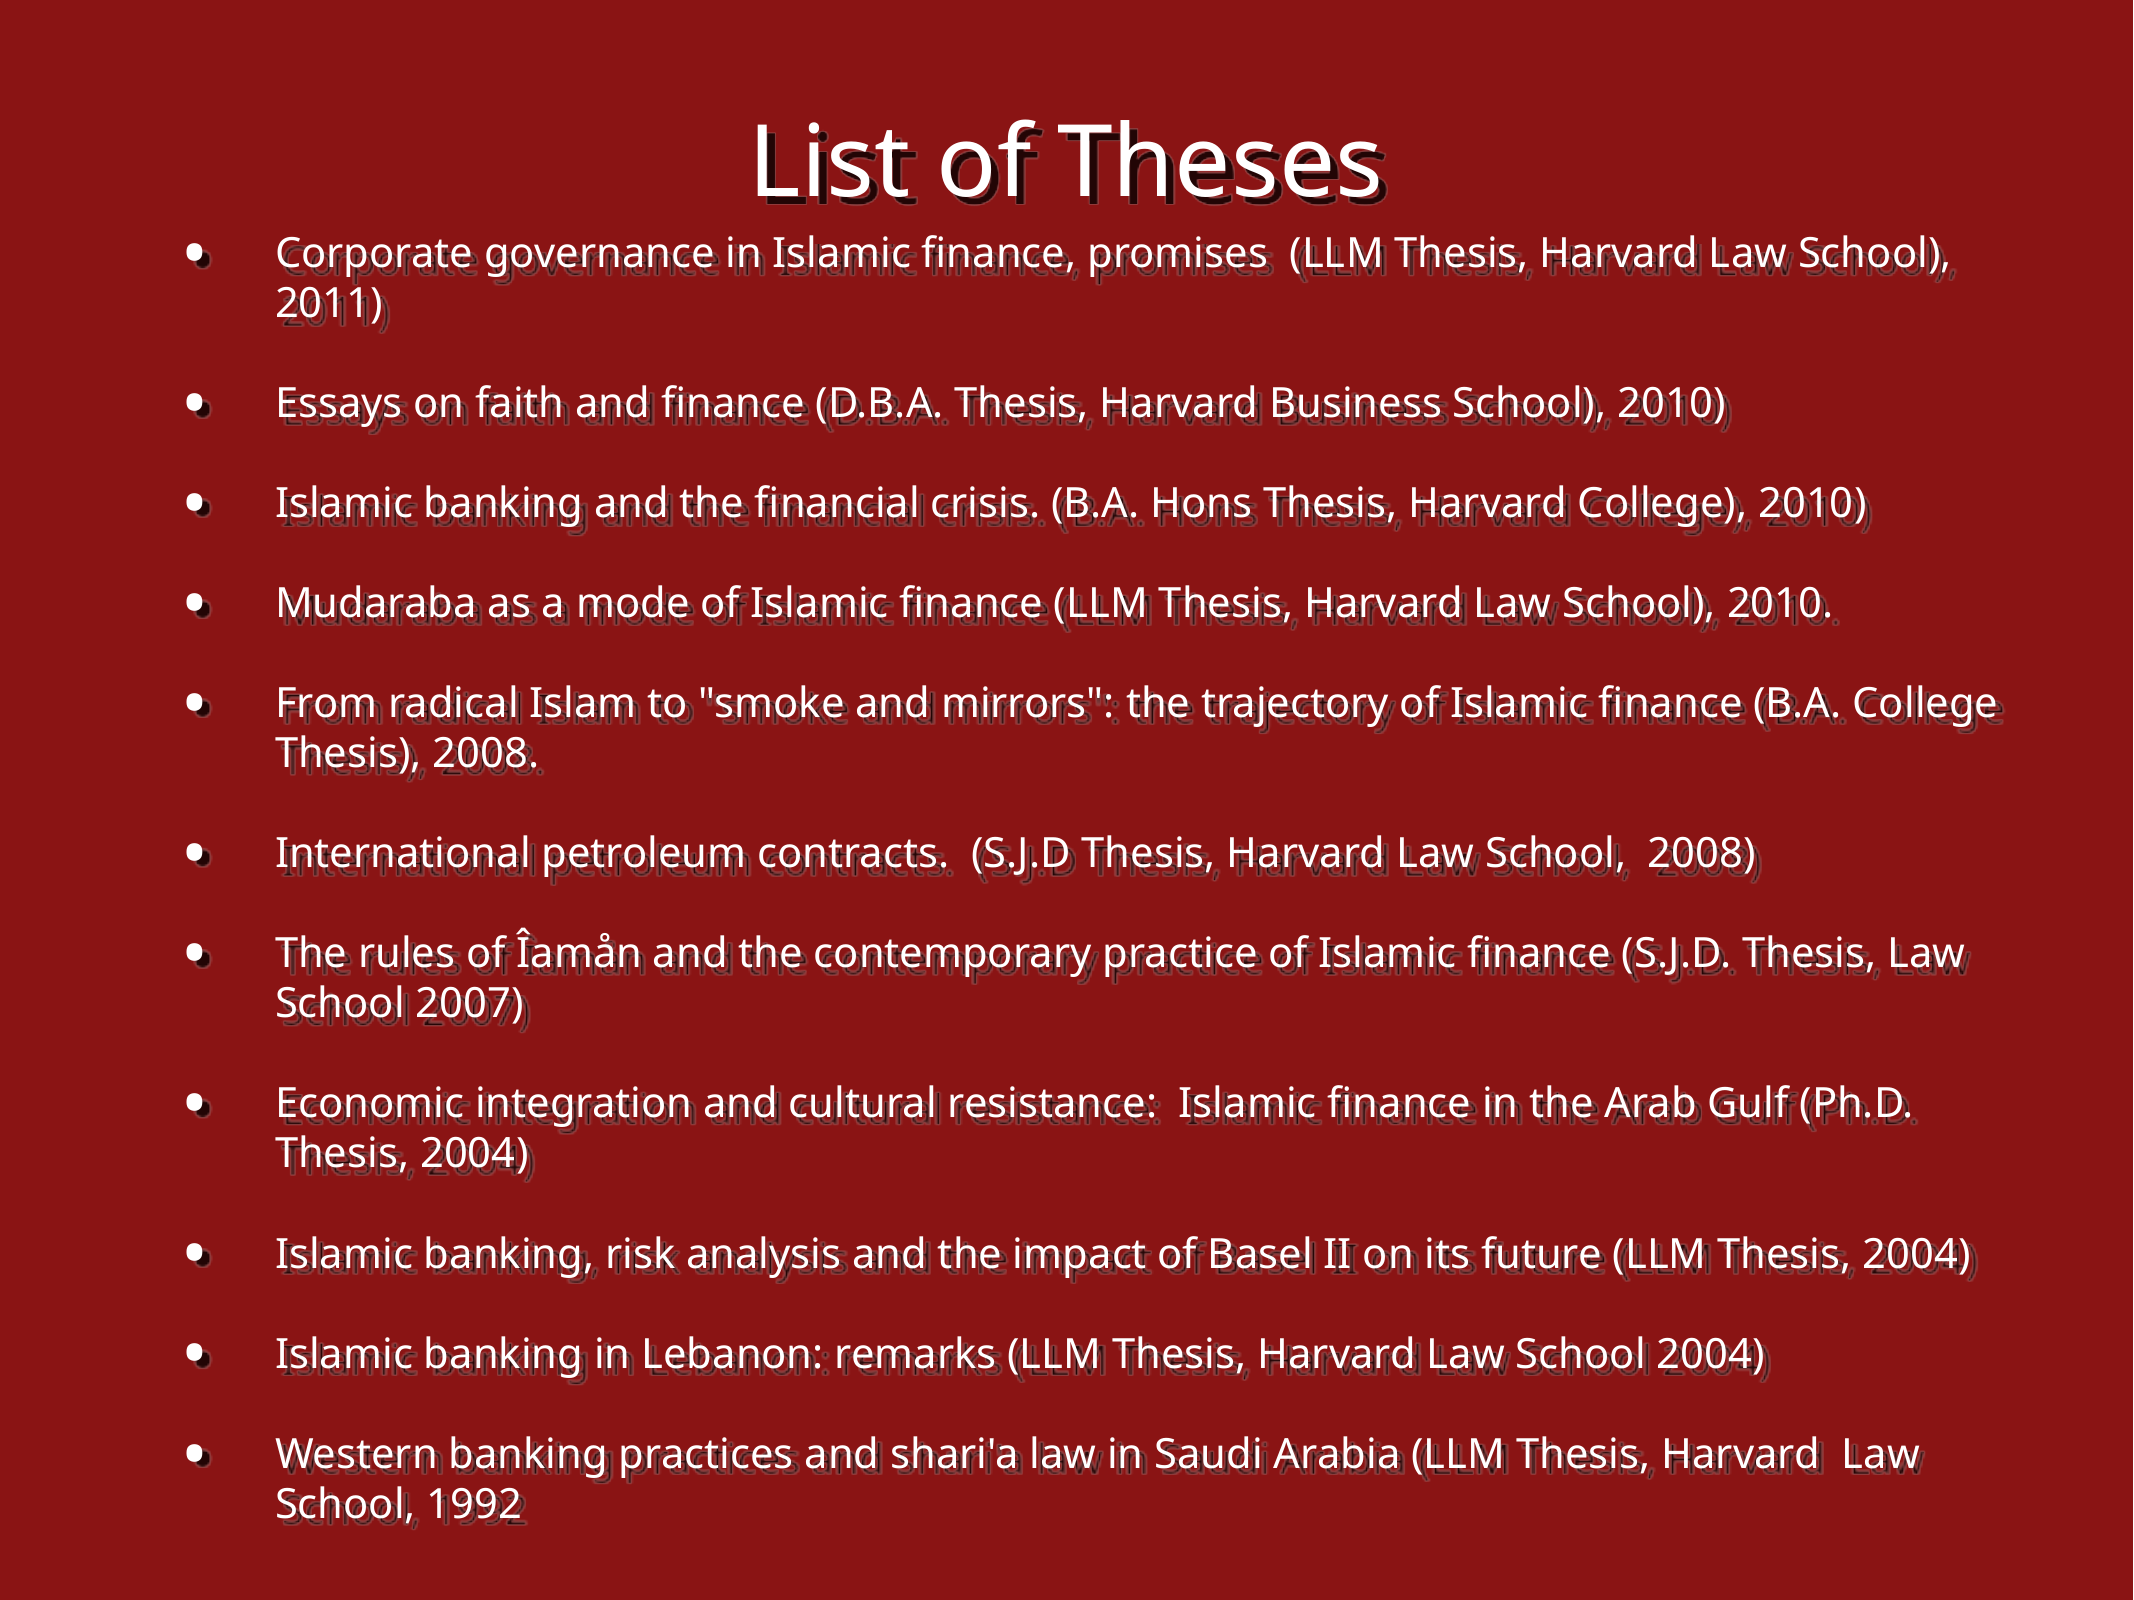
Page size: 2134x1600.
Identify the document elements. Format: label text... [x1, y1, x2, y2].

list Corporate governance in Islamic finance, promises (LLM Thesis, Harvard Law School), 2011) Essays on faith and finance (D.B.A. Thesis, Harvard Business School), 2010) Islamic banking and the financial crisis. (B.A. Hons Thesis, Harvard College), 2010) Mudaraba as a mode of Islamic finance (LLM Thesis, Harvard Law School), 2010. From radical Islam to "smoke and mirrors": the trajectory of Islamic finance (B.A. College Thesis), 2008. International petroleum contracts. (S.J.D Thesis, Harvard Law School, 2008) The rules of Îamån and the contemporary practice of Islamic finance (S.J.D. Thesis, Law School 2007) Economic integration and cultural resistance: Islamic finance in the Arab Gulf (Ph.D. Thesis, 2004) Islamic banking, risk analysis and the impact of Basel II on its future (LLM Thesis, 2004) Islamic banking in Lebanon: remarks (LLM Thesis, Harvard Law School 2004) Western banking practices and shari'a law in Saudi Arabia (LLM Thesis, Harvard Law School, 1992 [128, 261, 2030, 1600]
title List of Theses [207, 86, 1926, 226]
